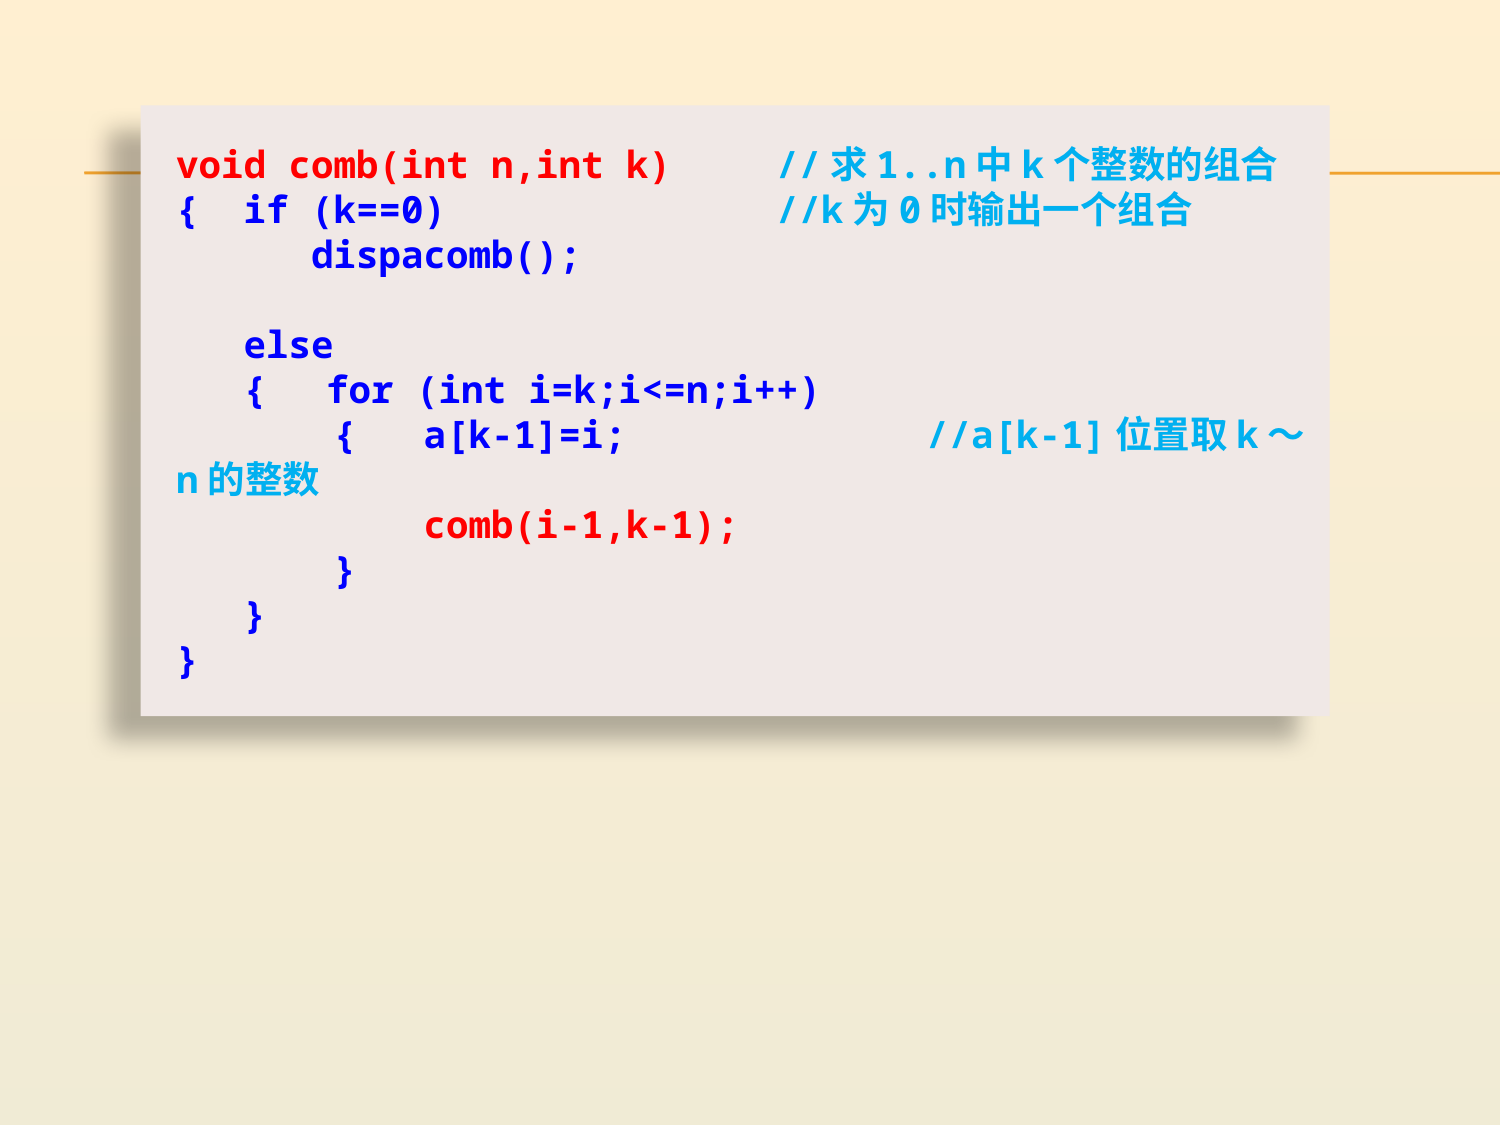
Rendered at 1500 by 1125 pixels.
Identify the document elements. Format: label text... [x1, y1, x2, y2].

text_box void comb(int n,int k) //求1..n中k个整数的组合 { if (k==0) //k为0时输出一个组合 dispacomb(); else { for (int i=k;i<=n;i++) { a[k-1]=i; //a[k-1]位置取k～n的整数 comb(i-1,k-1); } } } [140, 105, 1330, 717]
